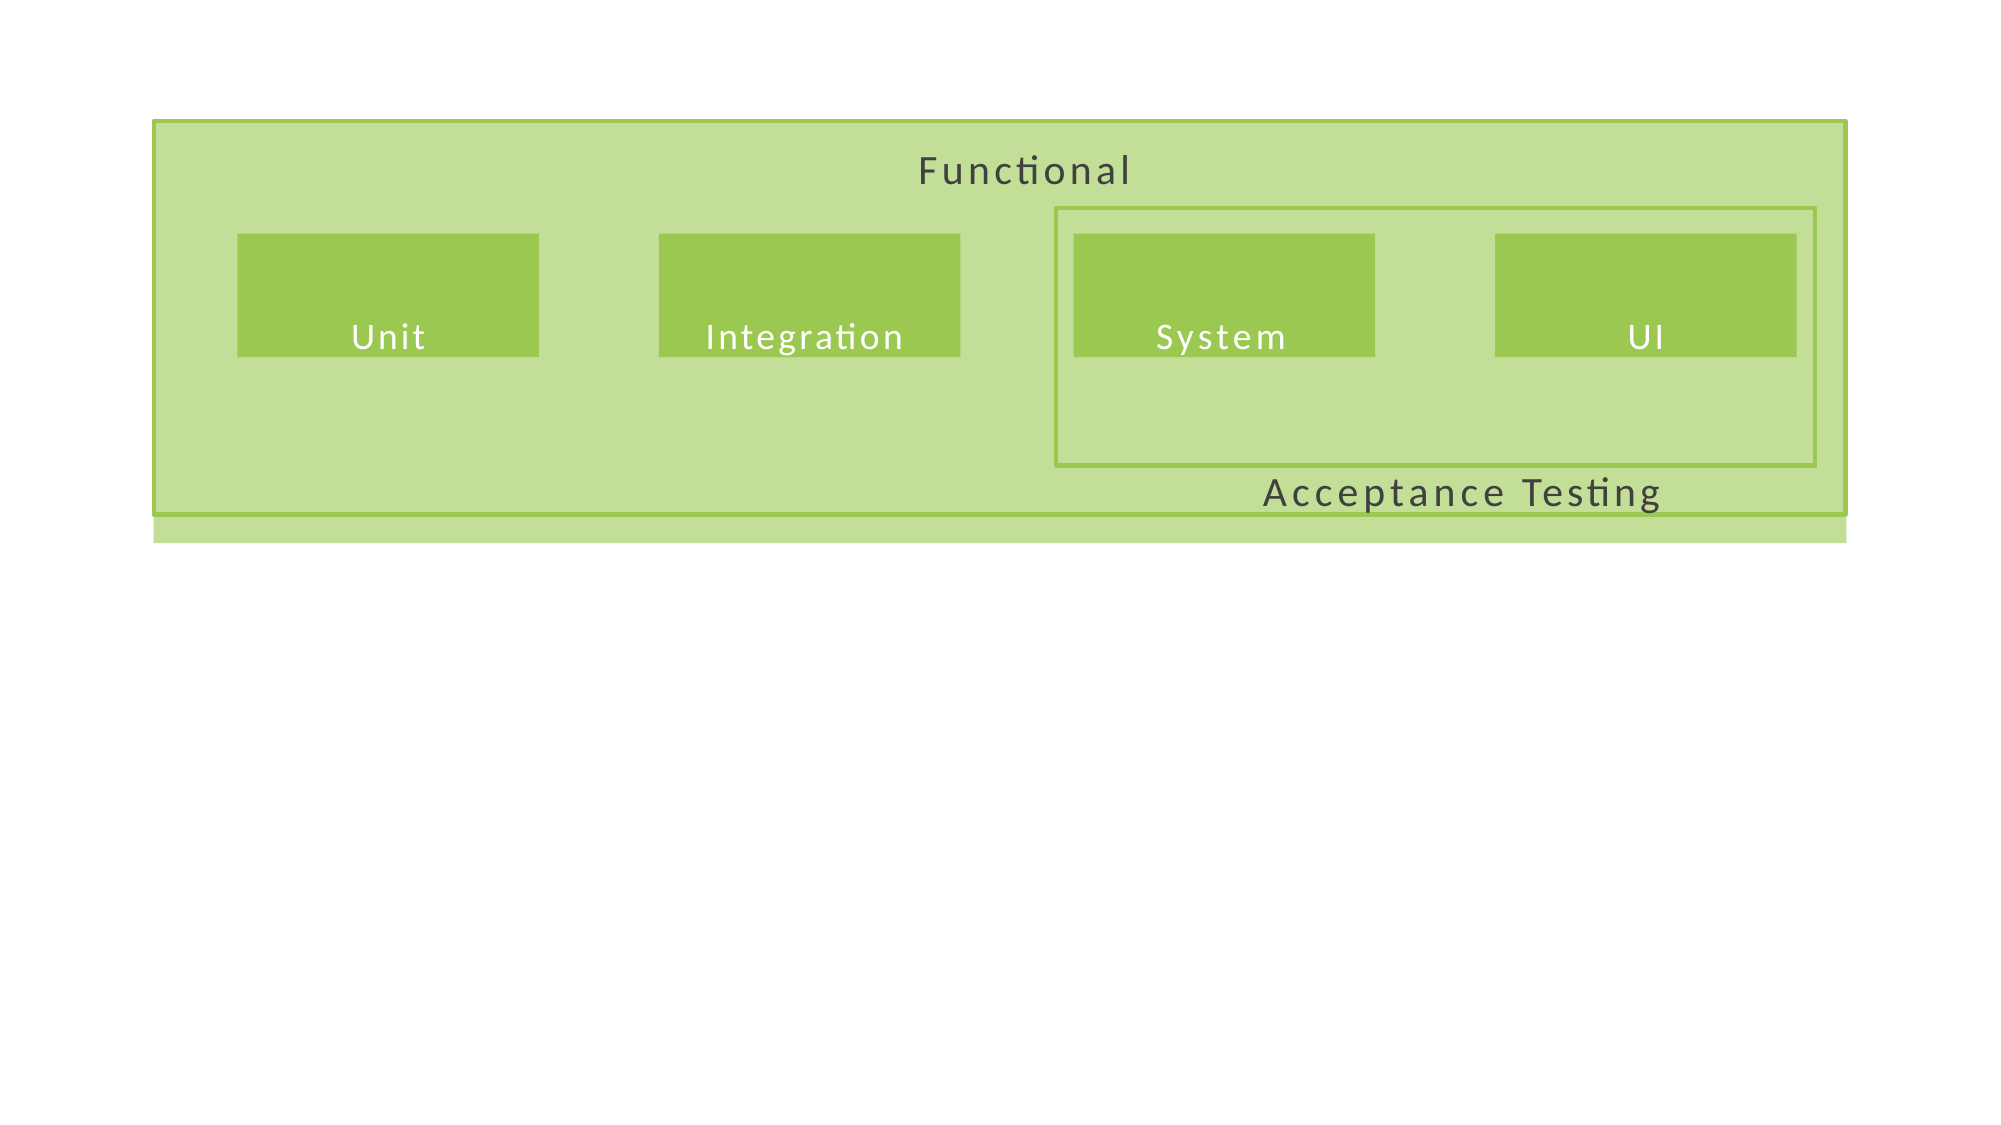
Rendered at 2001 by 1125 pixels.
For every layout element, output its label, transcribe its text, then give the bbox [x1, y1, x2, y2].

text_box [153, 121, 1847, 544]
text_box Functional Acceptance Testing [153, 121, 1846, 515]
